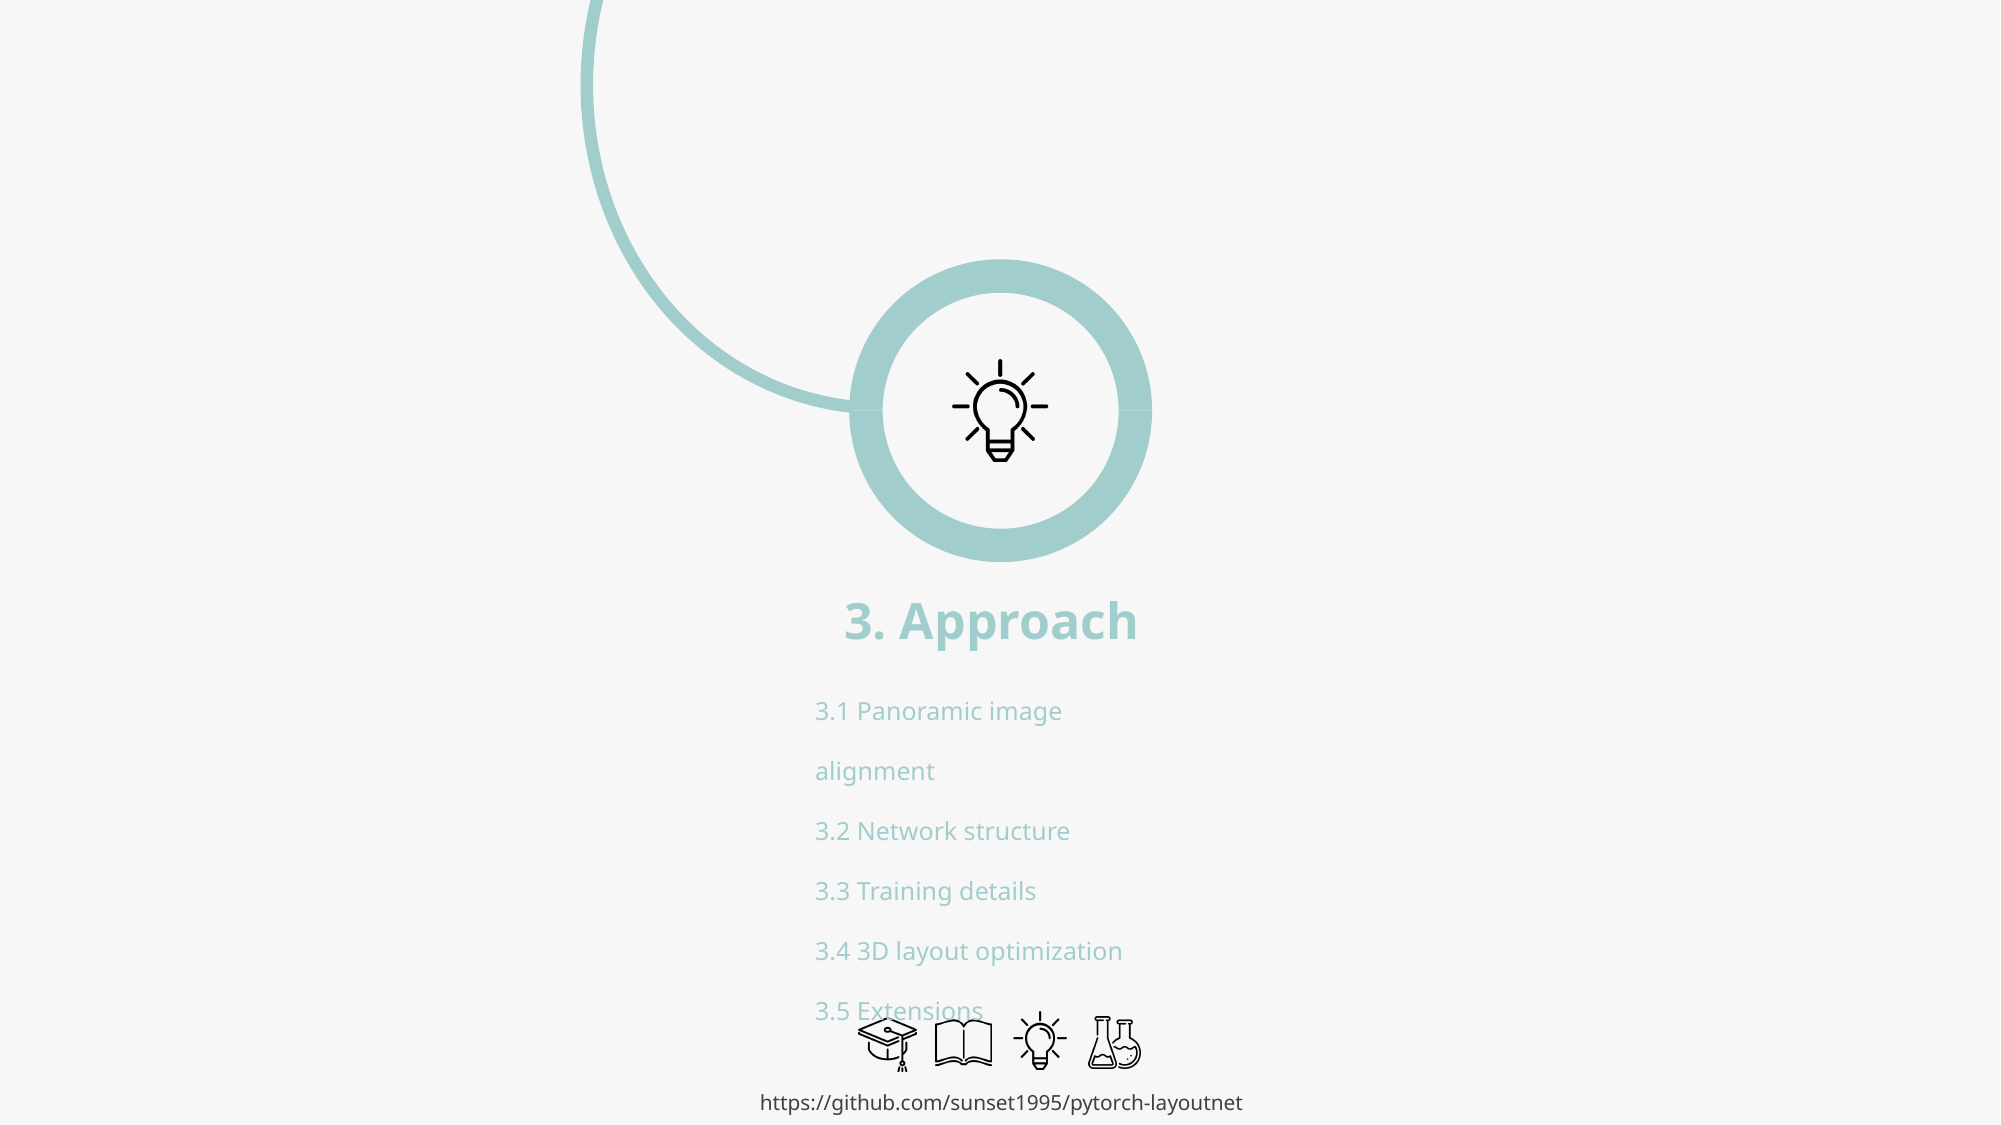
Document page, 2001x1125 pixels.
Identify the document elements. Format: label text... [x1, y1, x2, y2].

text_box https://github.com/sunset1995/pytorch-layoutnet [735, 1082, 1268, 1123]
picture [948, 359, 1052, 462]
text_box 3. Approach [769, 581, 1214, 657]
picture [1088, 1016, 1141, 1069]
picture [935, 1014, 992, 1071]
picture [858, 1015, 917, 1074]
picture [1011, 1011, 1069, 1070]
text_box 3.1 Panoramic image alignment 3.2 Network structure 3.3 Training details 3.4 3D layout optimization 3.5 Extensions [800, 658, 1200, 1033]
text_box [586, 0, 888, 408]
text_box [848, 412, 1154, 564]
text_box [848, 258, 1154, 412]
